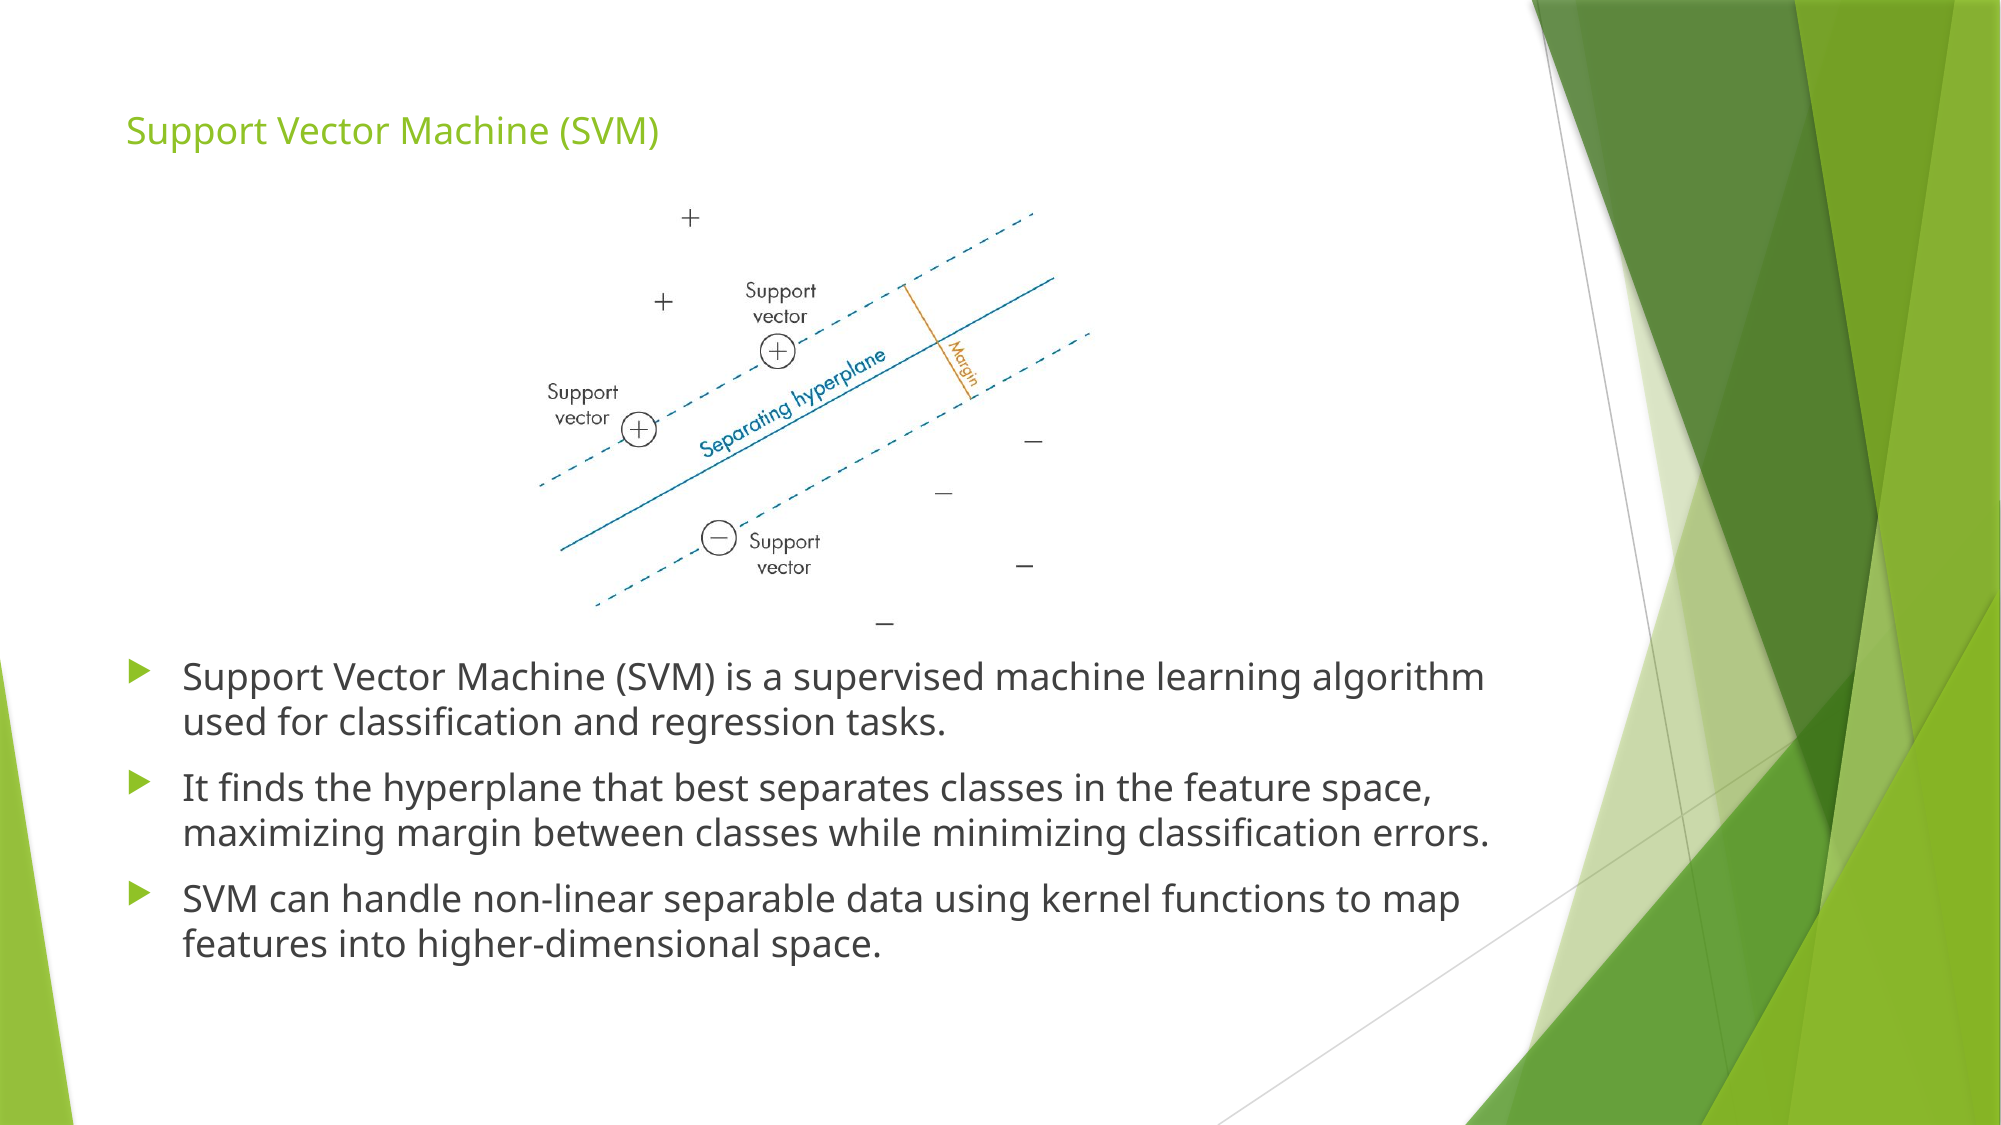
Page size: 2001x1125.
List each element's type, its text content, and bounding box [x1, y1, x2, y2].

list Support Vector Machine (SVM) is a supervised machine learning algorithm used for classification and regression tasks. It finds the hyperplane that best separates classes in the feature space, maximizing margin between classes while minimizing classification errors. SVM can handle non-linear separable data using kernel functions to map features into higher-dimensional space. [111, 645, 1522, 1083]
title Support Vector Machine (SVM) [111, 99, 1522, 168]
picture [514, 185, 1118, 647]
